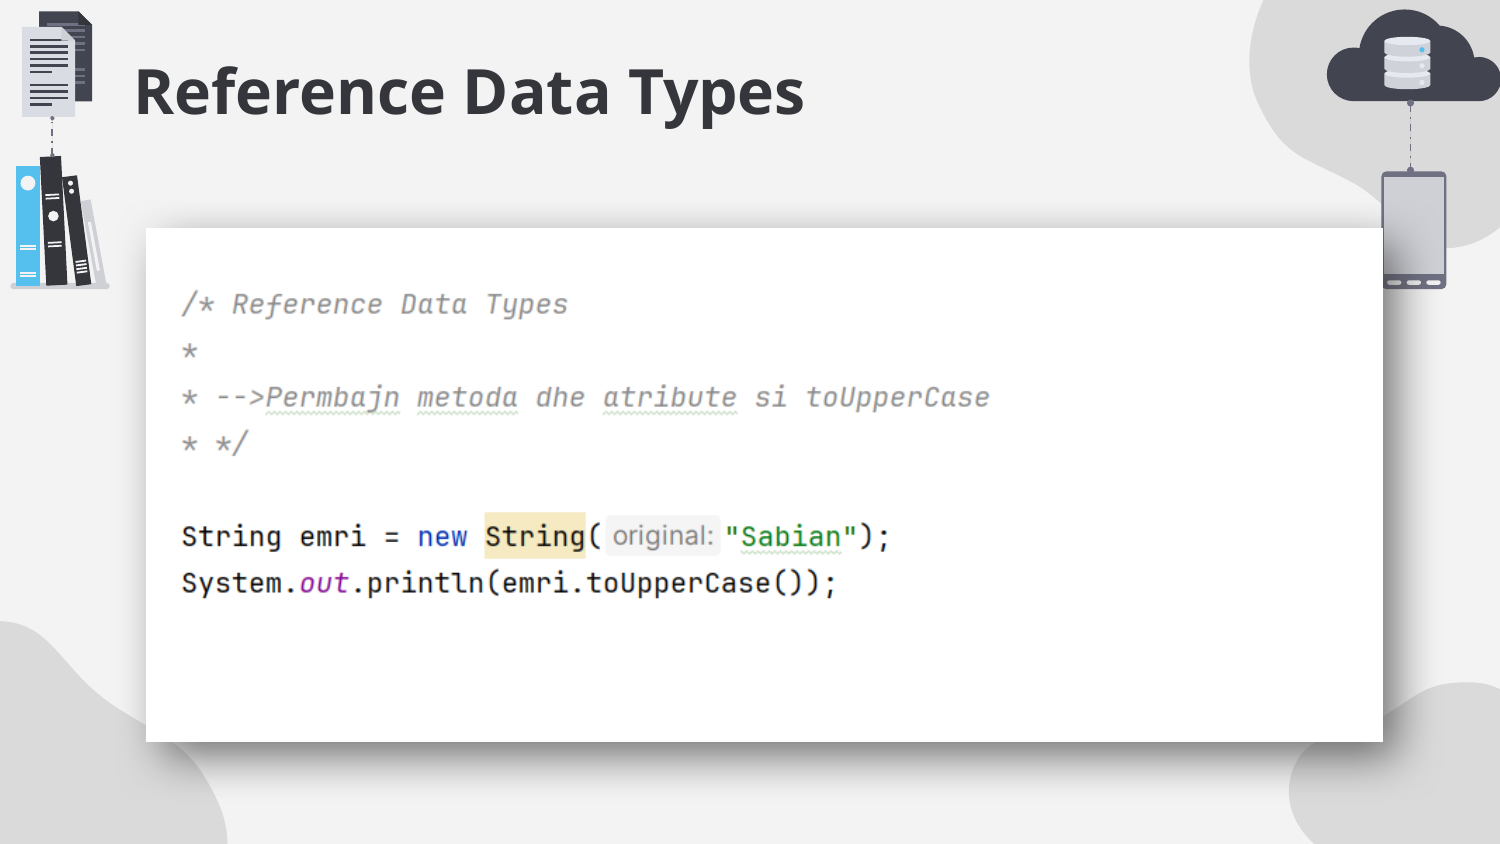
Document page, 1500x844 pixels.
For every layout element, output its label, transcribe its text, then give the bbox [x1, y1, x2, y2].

picture [145, 228, 1383, 742]
title Reference Data Types [118, 36, 1382, 131]
